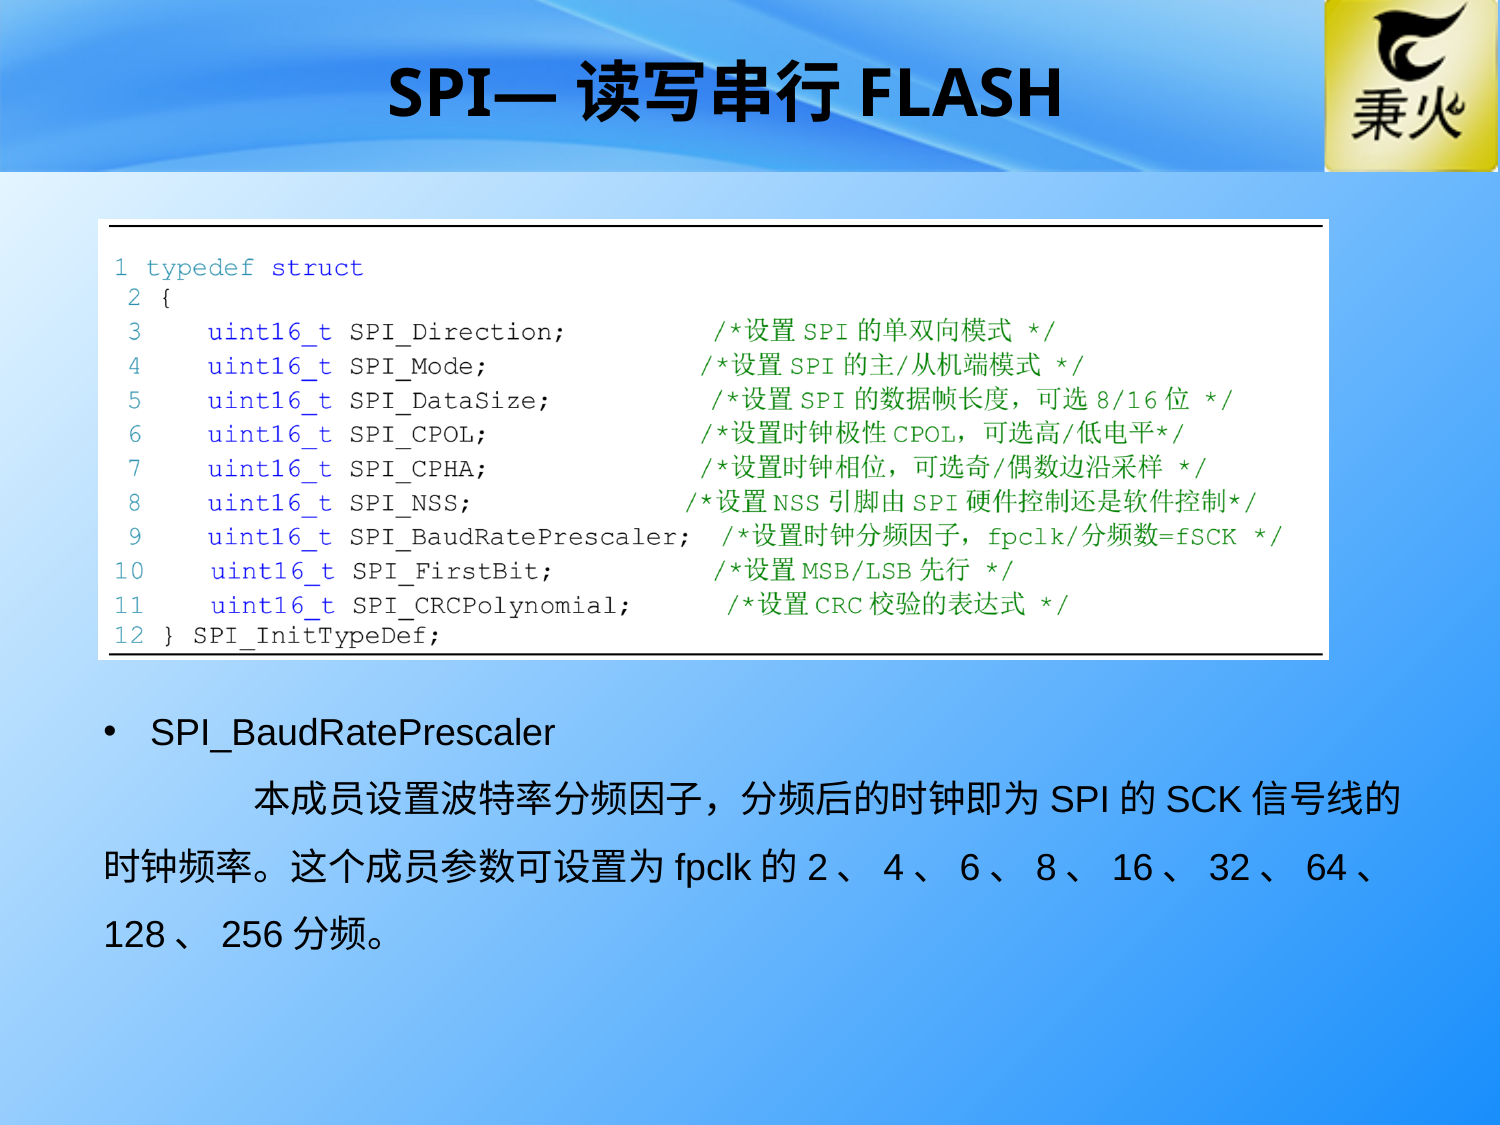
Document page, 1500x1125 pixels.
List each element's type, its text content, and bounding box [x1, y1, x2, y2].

picture [98, 219, 1330, 661]
picture [0, 0, 1498, 172]
text_box SPI_BaudRatePrescaler 本成员设置波特率分频因子，分频后的时钟即为SPI的SCK信号线的时钟频率。这个成员参数可设置为fpclk的2、4、6、8、16、32、64、128、256分频。 [88, 677, 1436, 963]
